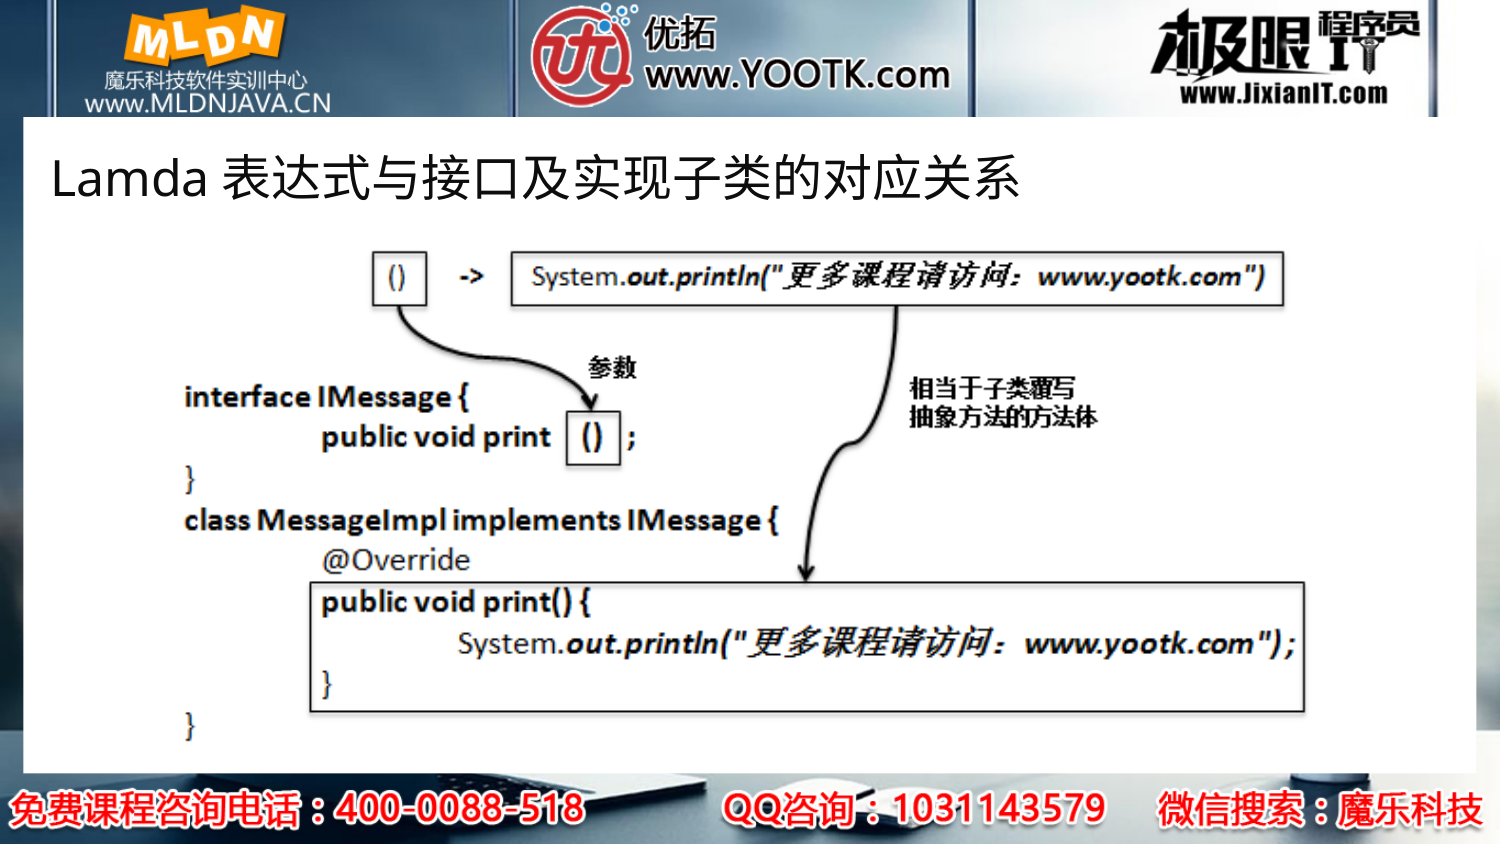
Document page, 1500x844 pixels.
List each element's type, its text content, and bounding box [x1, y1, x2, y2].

picture [0, 0, 1500, 844]
title Lamda表达式与接口及实现子类的对应关系 [34, 128, 1466, 225]
